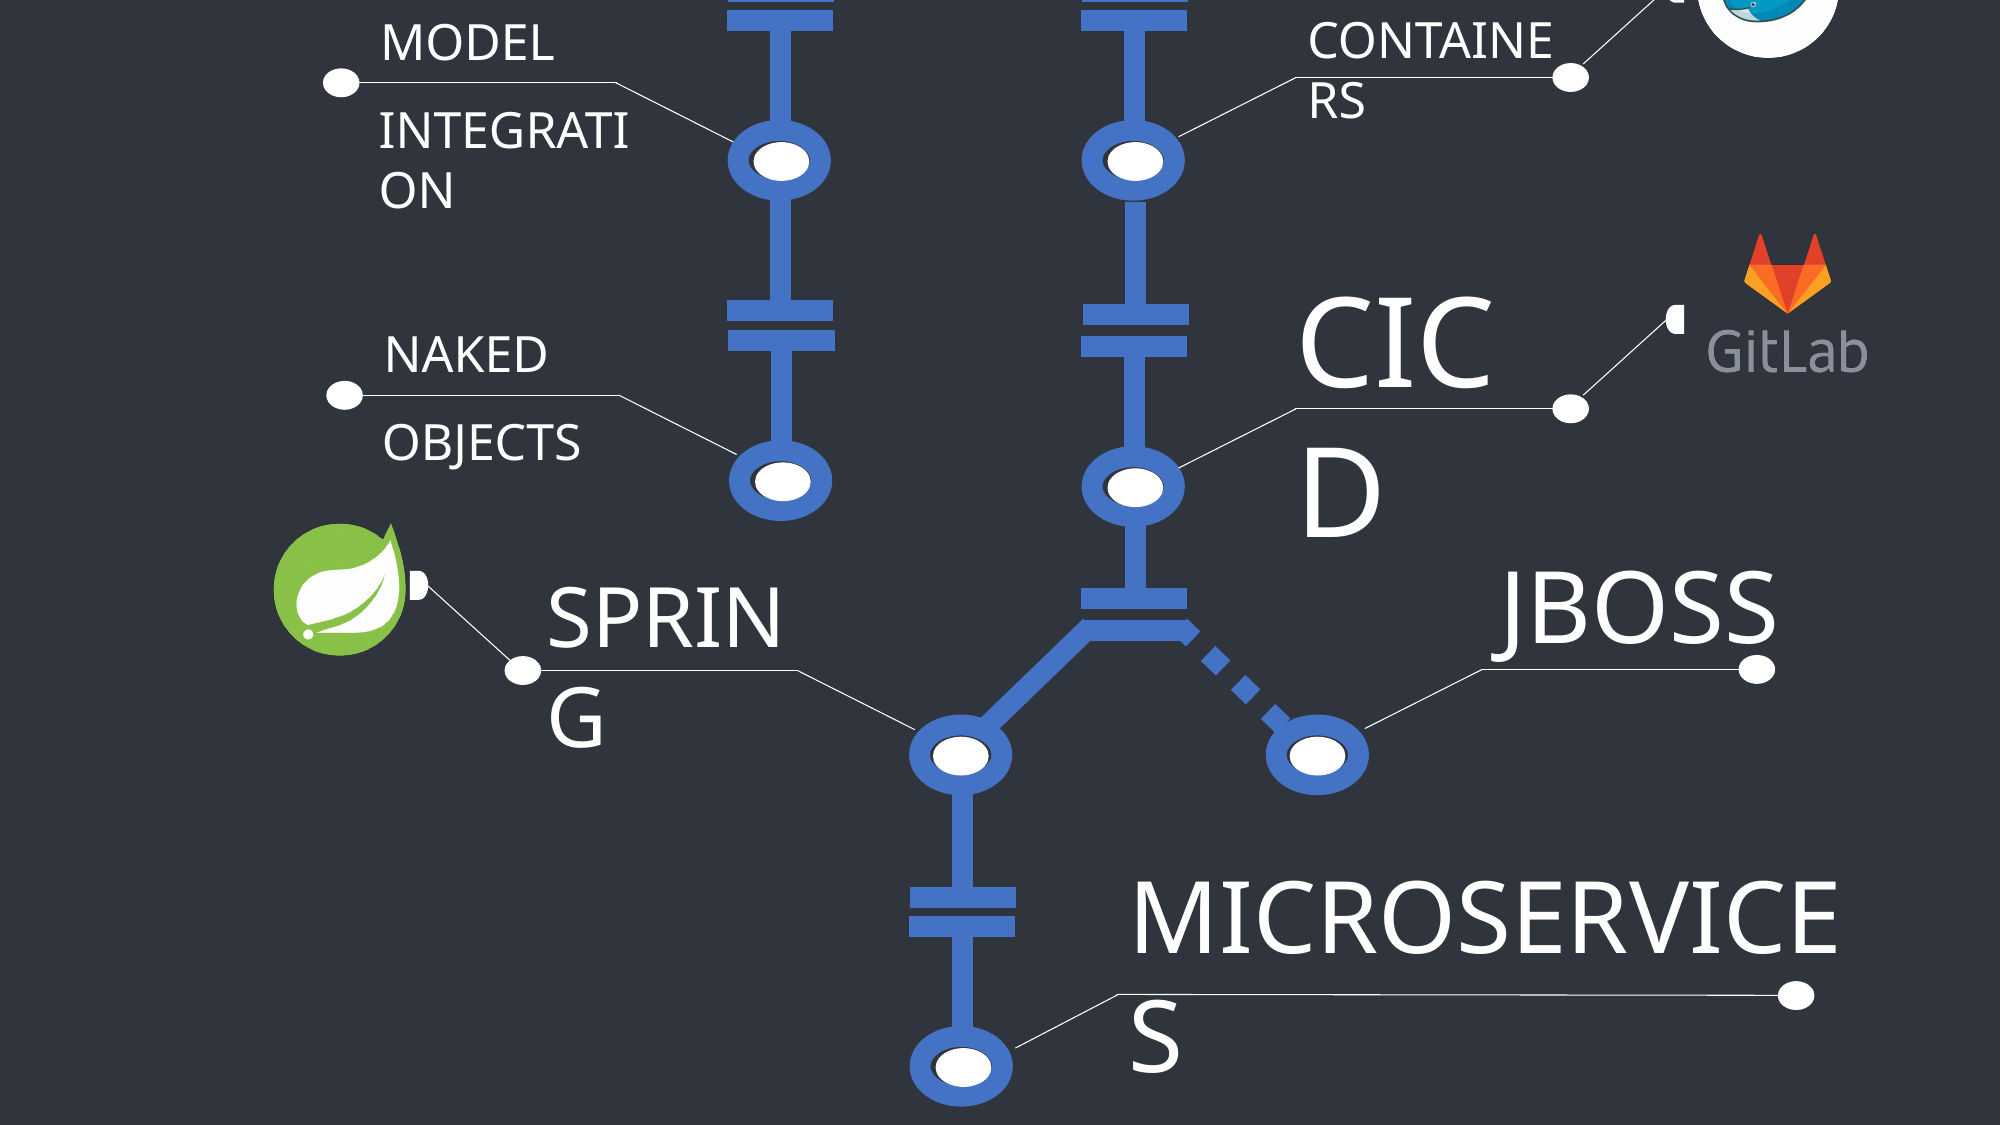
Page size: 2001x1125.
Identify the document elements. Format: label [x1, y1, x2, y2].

text_box [260, 0, 2000, 1097]
